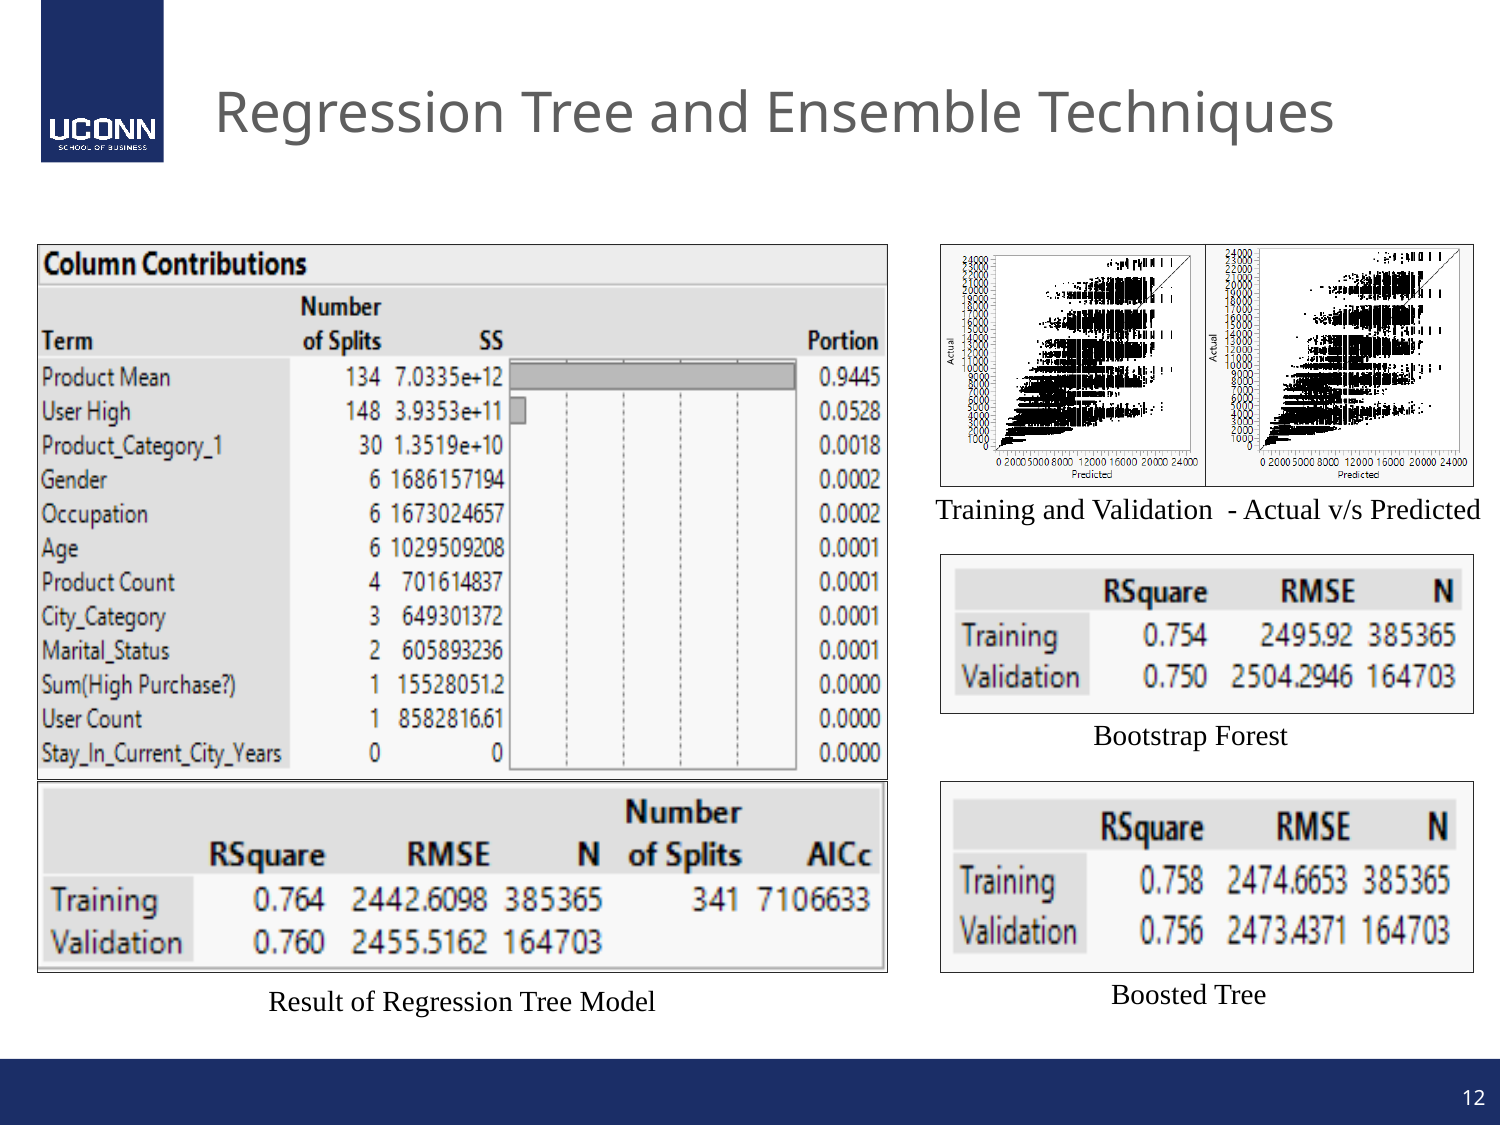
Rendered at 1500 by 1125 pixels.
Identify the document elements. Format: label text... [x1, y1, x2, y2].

text_box Result of Regression Tree Model [253, 982, 672, 1025]
text_box Training and Validation - Actual v/s Predicted [920, 483, 1497, 533]
picture [940, 781, 1474, 973]
picture [940, 243, 1474, 487]
picture [37, 781, 889, 973]
title Regression Tree and Ensemble Techniques [199, 0, 1418, 160]
text_box Boosted Tree [1096, 982, 1282, 1018]
text_box Bootstrap Forest [1078, 722, 1304, 759]
picture [37, 244, 889, 780]
picture [940, 554, 1474, 714]
picture [50, 118, 155, 150]
